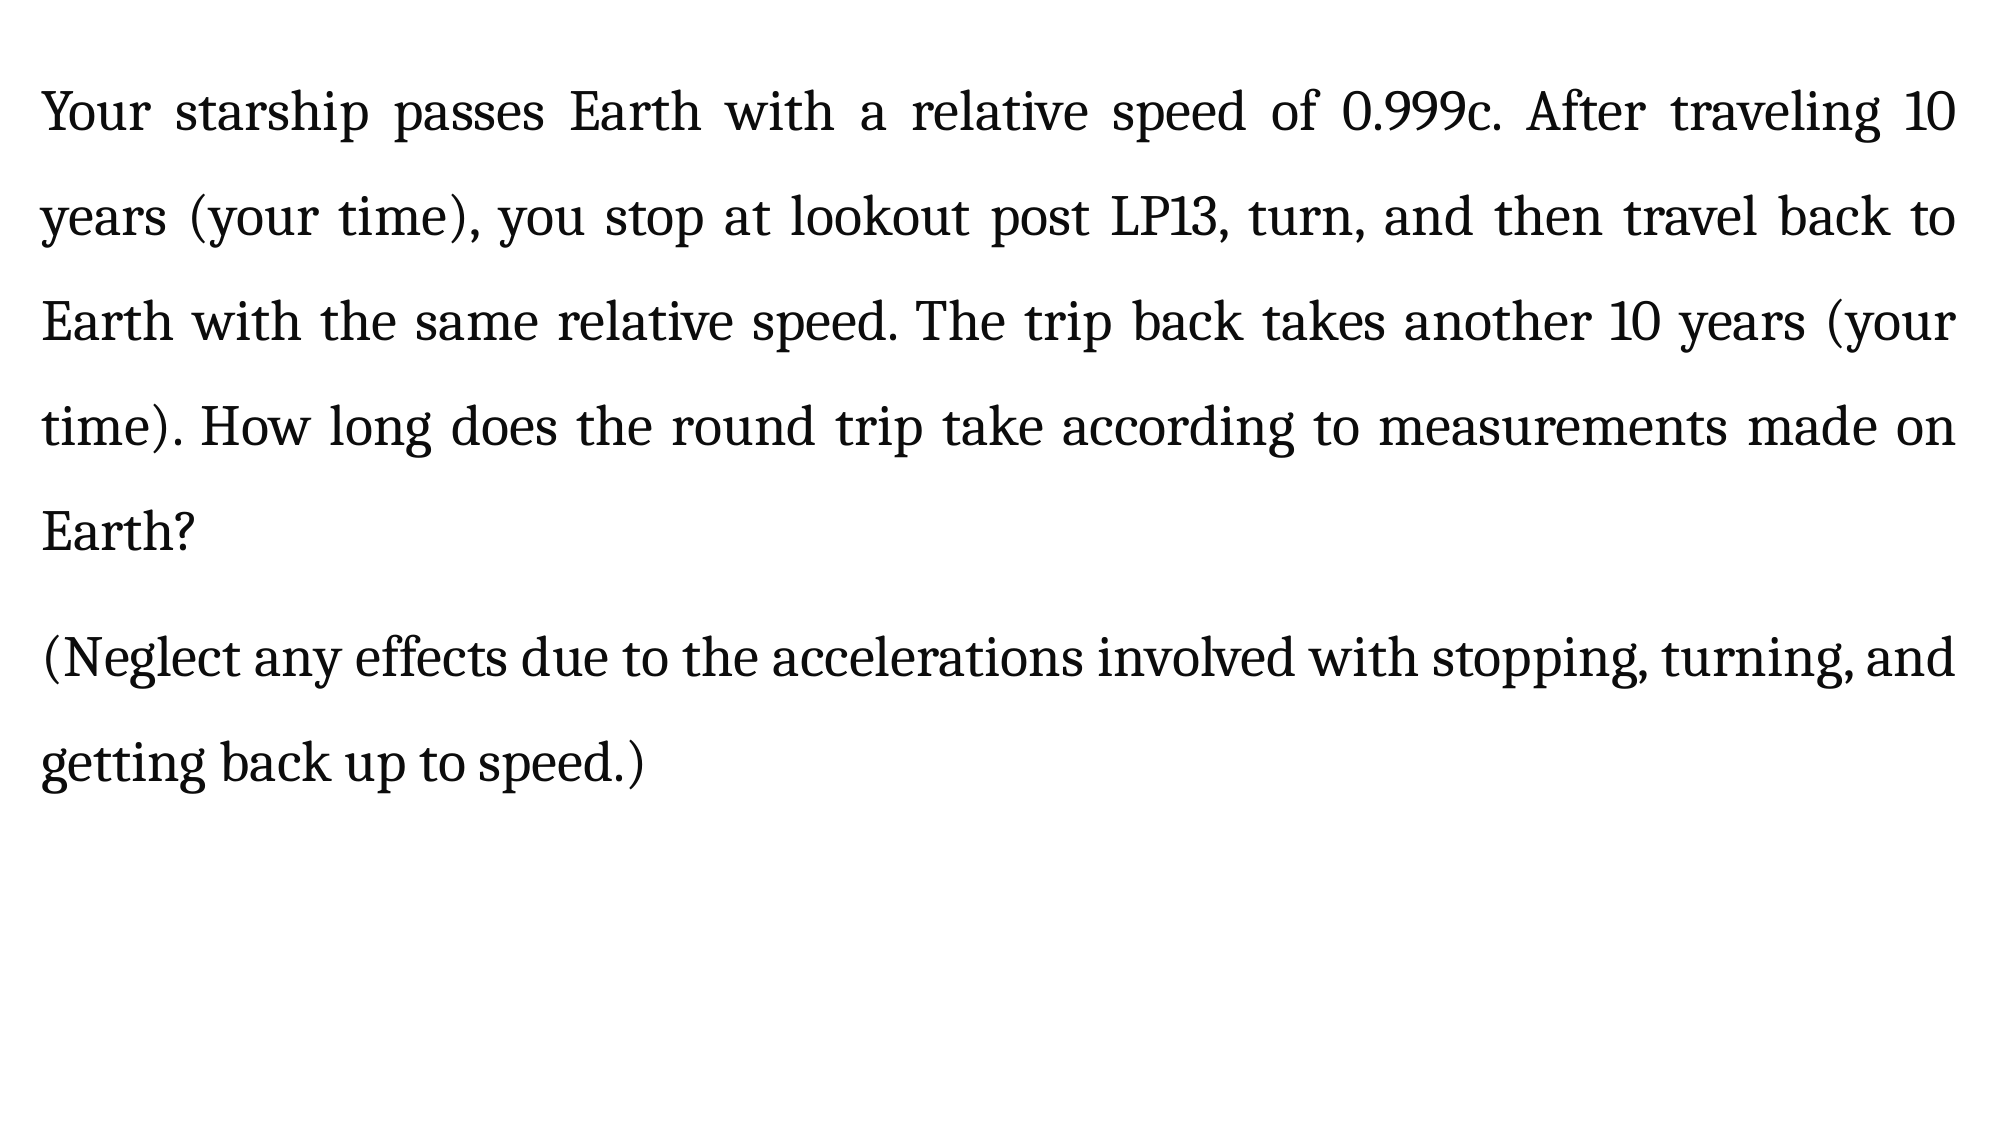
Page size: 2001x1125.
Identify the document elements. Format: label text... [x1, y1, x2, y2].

text_box Your starship passes Earth with a relative speed of 0.999c. After traveling 10 years (your time), you stop at lookout post LP13, turn, and then travel back to Earth with the same relative speed. The trip back takes another 10 years (your time). How long does the round trip take according to measurements made on Earth? (Neglect any effects due to the accelerations involved with stopping, turning, and getting back up to speed.) [26, 29, 1974, 802]
